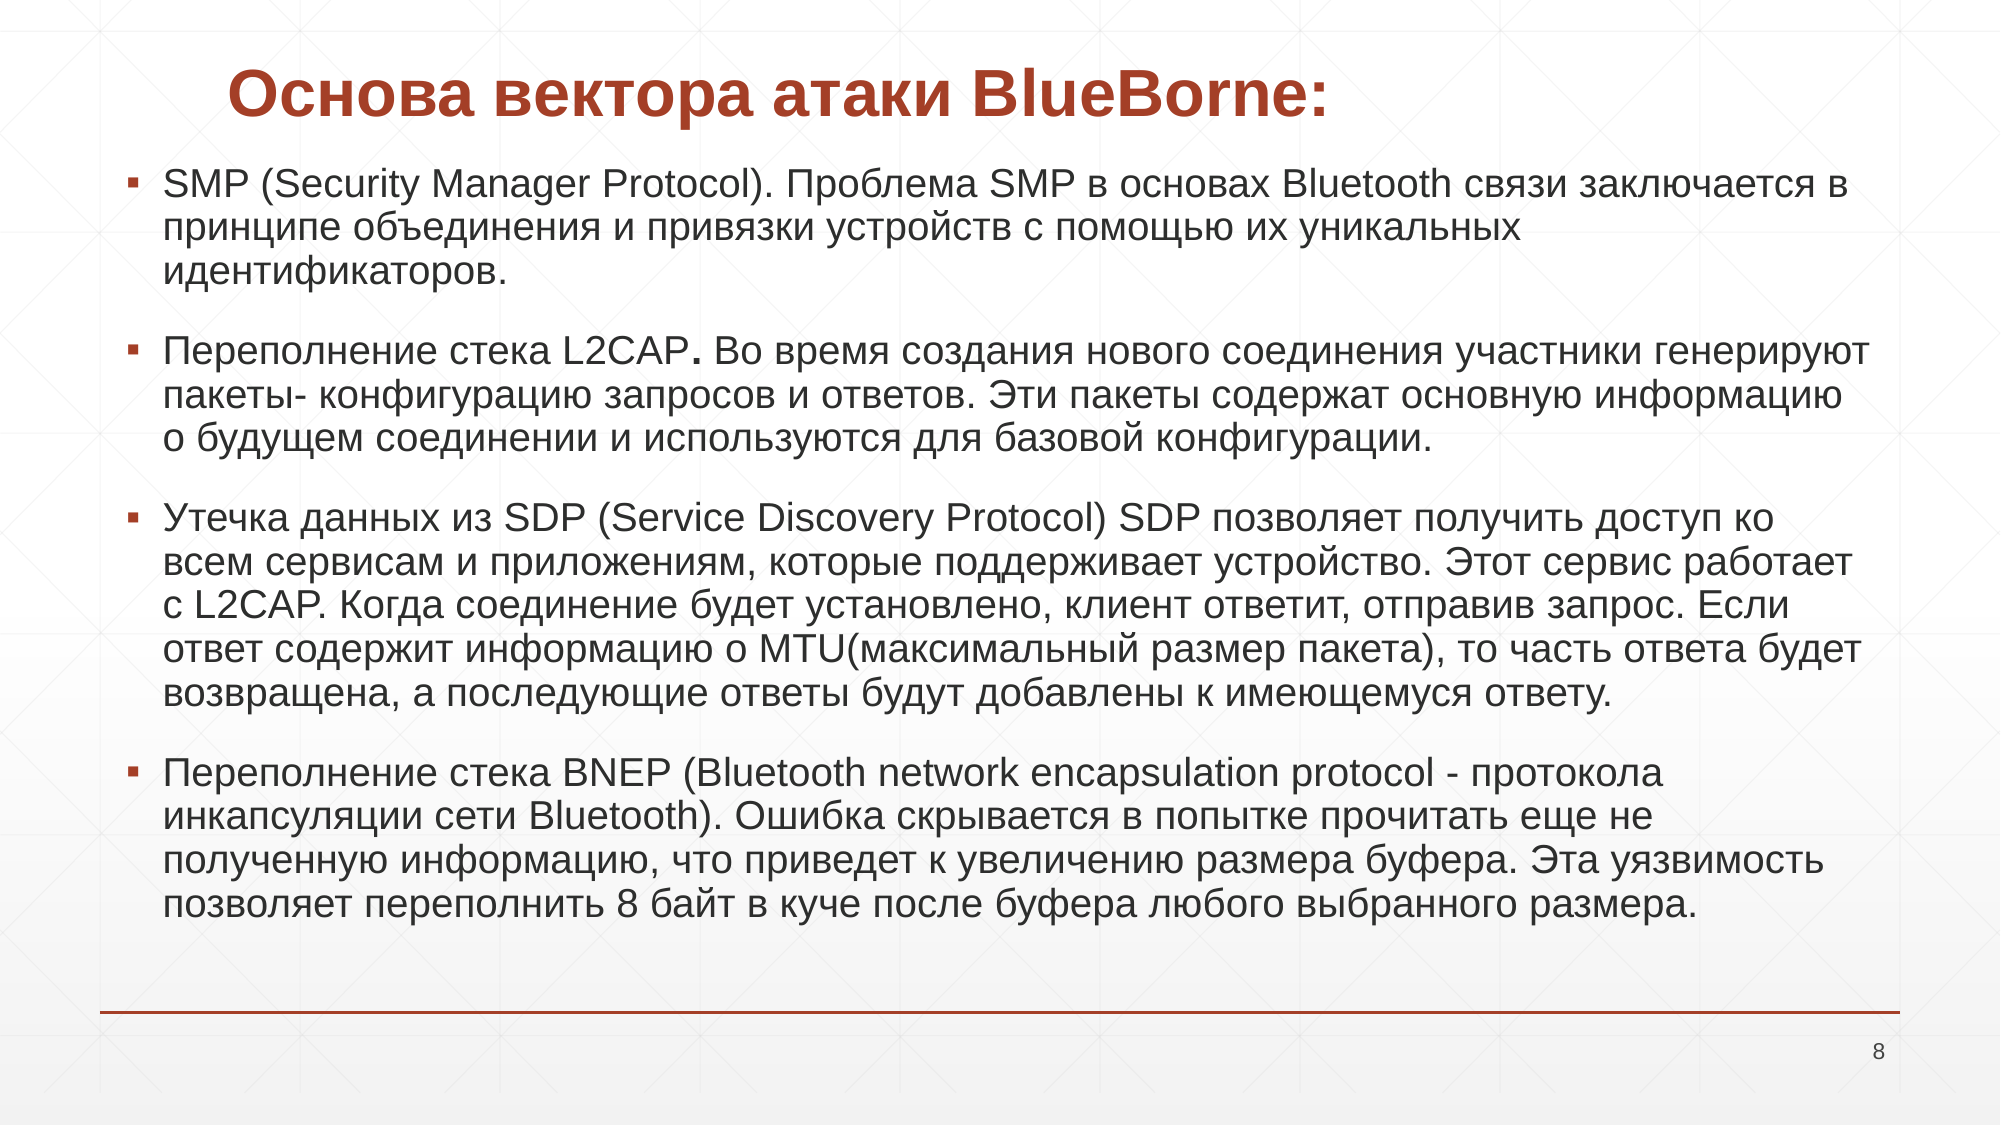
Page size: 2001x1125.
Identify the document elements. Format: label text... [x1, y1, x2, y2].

slide_number 8 [1749, 1031, 1901, 1069]
title Основа вектора атаки BlueBorne: [212, 22, 1788, 139]
list SMP (Security Manager Protocol). Проблема SMP в основах Bluetooth связи заключается в принципе объединения и привязки устройств с помощью их уникальных идентификаторов. Переполнение стека L2CAP. Во время создания нового соединения участники генерируют пакеты- конфигурацию запросов и ответов. Эти пакеты содержат основную информацию о будущем соединении и используются для базовой конфигурации. Утечка данных из SDP (Service Discovery Protocol) SDP позволяет получить доступ ко всем сервисам и приложениям, которые поддерживает устройство. Этот сервис работает с L2CAP. Когда соединение будет установлено, клиент ответит, отправив запрос. Если ответ содержит информацию о MTU(максимальный размер пакета), то часть ответа будет возвращена, а последующие ответы будут добавлены к имеющемуся ответу. Переполнение стека BNEP (Bluetooth network encapsulation protocol - протокола инкапсуляции сети Bluetooth). Ошибка скрывается в попытке прочитать еще не полученную информацию, что приведет к увеличению размера буфера. Эта уязвимость позволяет переполнить 8 байт в куче после буфера любого выбранного размера. [111, 154, 1889, 1006]
